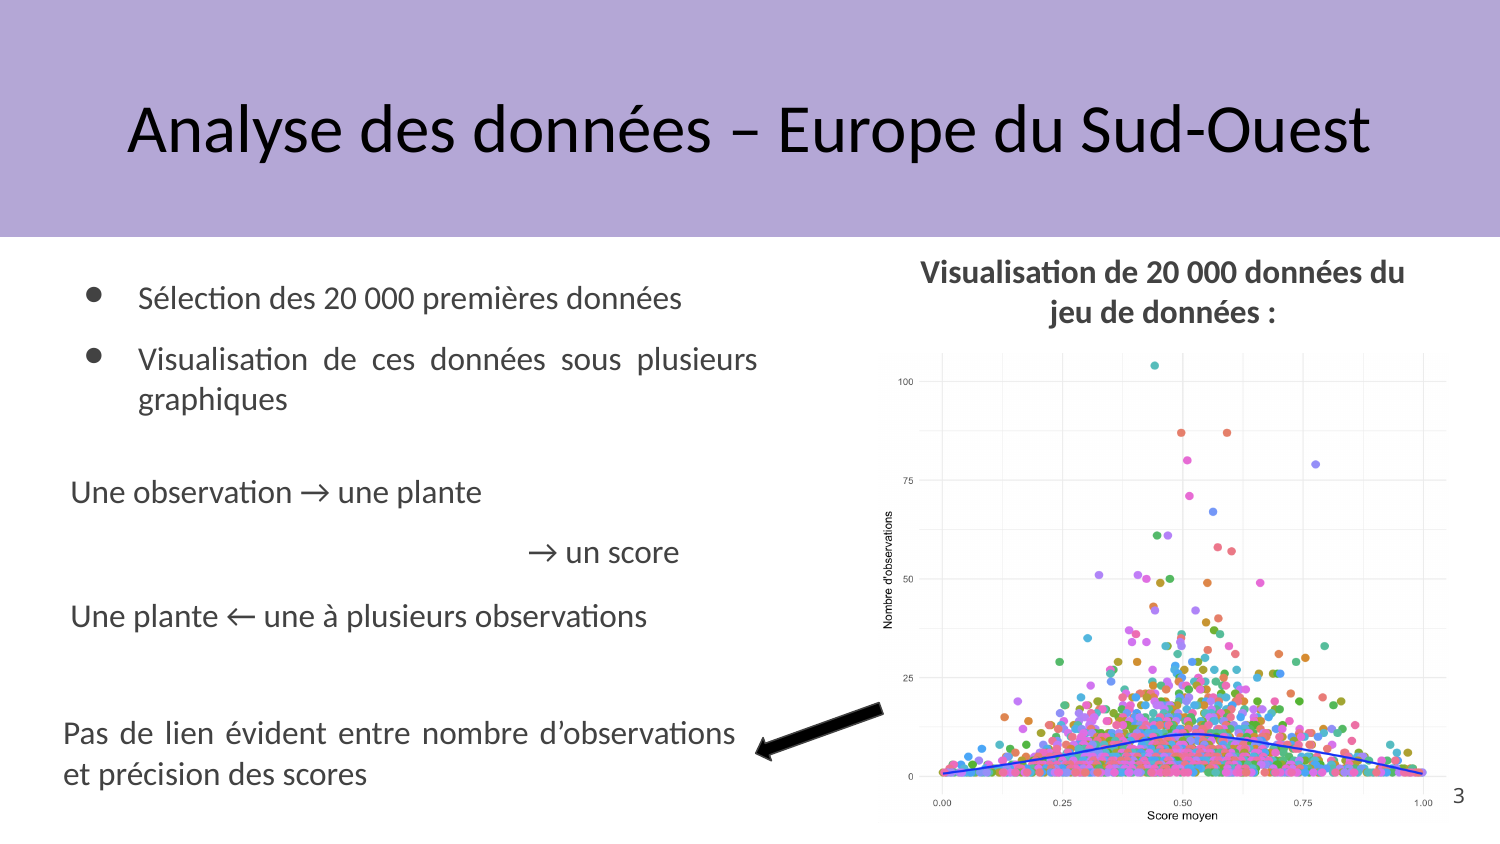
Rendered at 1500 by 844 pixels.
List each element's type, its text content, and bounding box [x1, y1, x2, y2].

text_box Visualisation de 20 000 données du jeu de données : [897, 235, 1430, 351]
text_box Pas de lien évident entre nombre d’observations et précision des scores [48, 696, 752, 805]
slide_number ‹#› [1454, 764, 1480, 830]
text_box Une observation → une plante → un score Une plante ← une à plusieurs observations [55, 454, 767, 728]
picture [878, 353, 1449, 829]
text_box Sélection des 20 000 premières données Visualisation de ces données sous plusieurs graphiques [48, 261, 774, 432]
title Analyse des données – Europe du Sud-Ouest [70, 33, 1430, 217]
text_box [755, 704, 873, 761]
